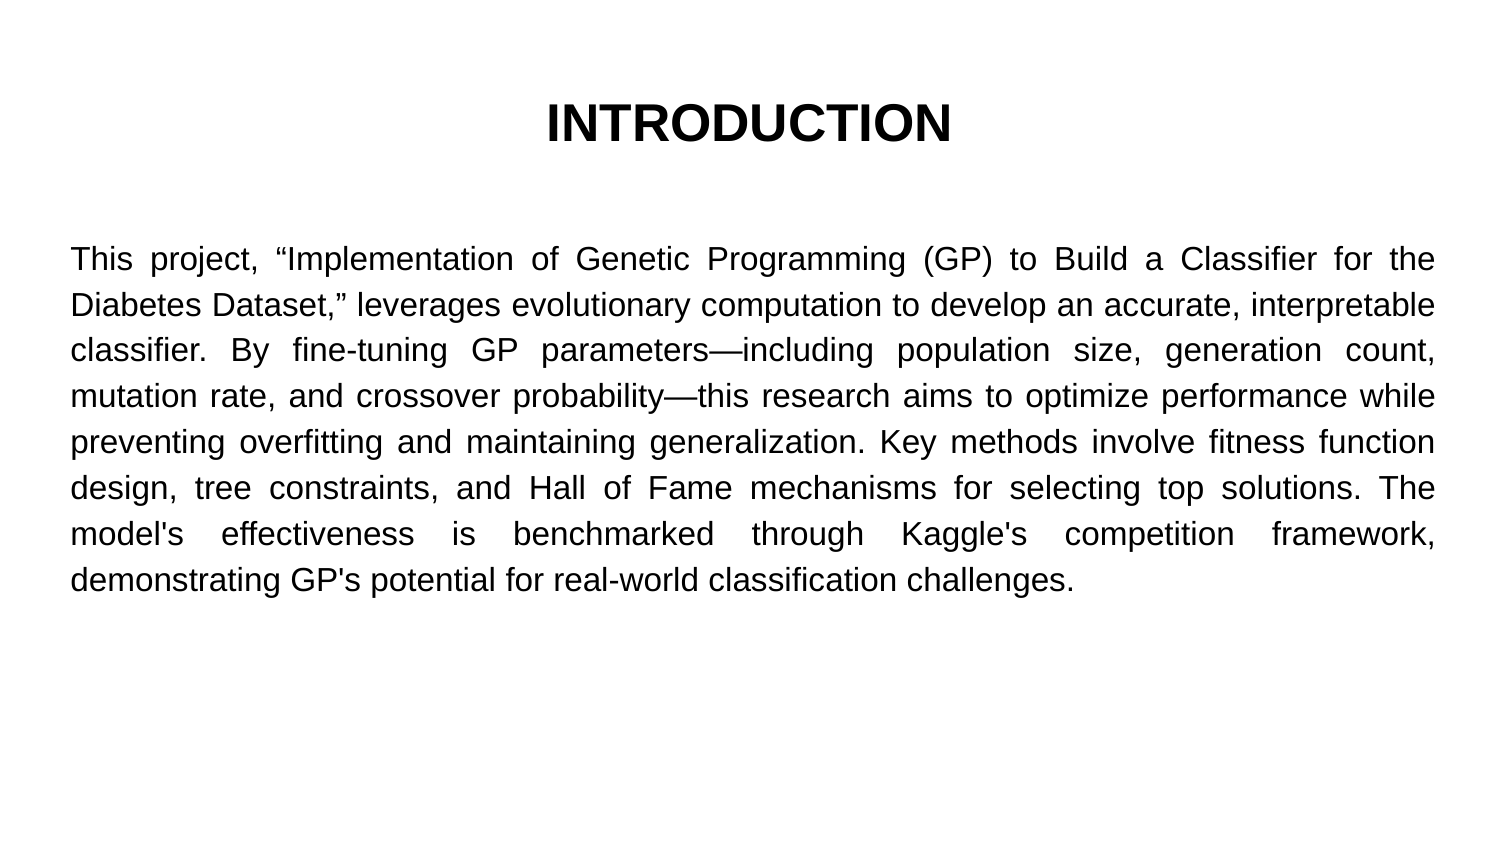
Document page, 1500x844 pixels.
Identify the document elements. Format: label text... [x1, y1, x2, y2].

list This project, “Implementation of Genetic Programming (GP) to Build a Classifier for the Diabetes Dataset,” leverages evolutionary computation to develop an accurate, interpretable classifier. By fine-tuning GP parameters—including population size, generation count, mutation rate, and crossover probability—this research aims to optimize performance while preventing overfitting and maintaining generalization. Key methods involve fitness function design, tree constraints, and Hall of Fame mechanisms for selecting top solutions. The model's effectiveness is benchmarked through Kaggle's competition framework, demonstrating GP's potential for real-world classification challenges. [55, 216, 1454, 777]
title INTRODUCTION [51, 72, 1449, 167]
